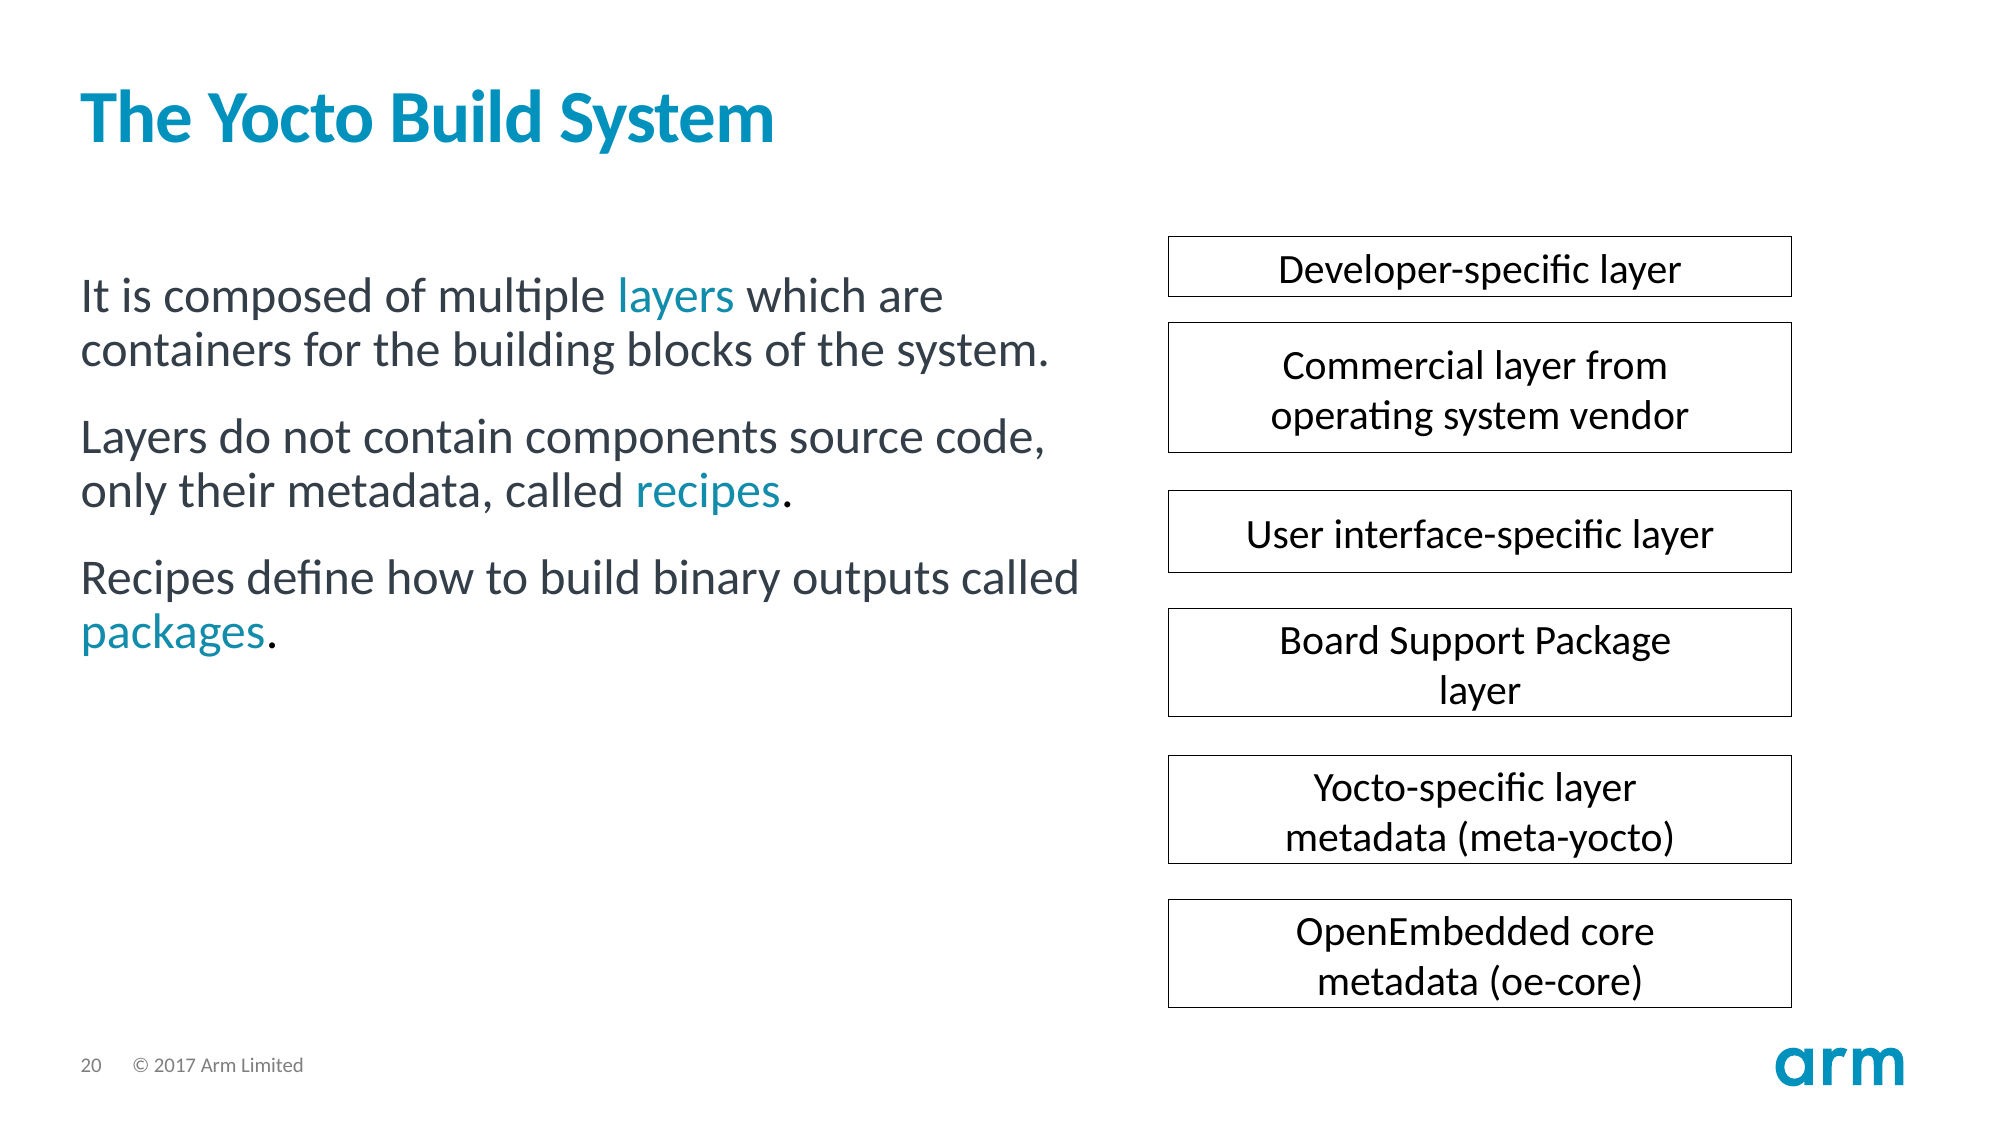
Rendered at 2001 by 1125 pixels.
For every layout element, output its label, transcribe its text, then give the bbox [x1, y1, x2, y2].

title The Yocto Build System [80, 48, 1915, 158]
text_box [1352, 349, 1502, 490]
text_box Developer-specific layer [1168, 236, 1792, 297]
text_box Commercial layer from operating system vendor [1168, 322, 1792, 453]
text_box OpenEmbedded core metadata (oe-core) [1168, 899, 1792, 1008]
text_box Board Support Package layer [1168, 608, 1792, 717]
text_box Yocto-specific layer metadata (meta-yocto) [1168, 755, 1792, 864]
list It is composed of multiple layers which are containers for the building blocks of the system. Layers do not contain components source code, only their metadata, called recipes. Recipes define how to build binary outputs called packages. [80, 268, 1140, 940]
text_box User interface-specific layer [1168, 490, 1792, 573]
